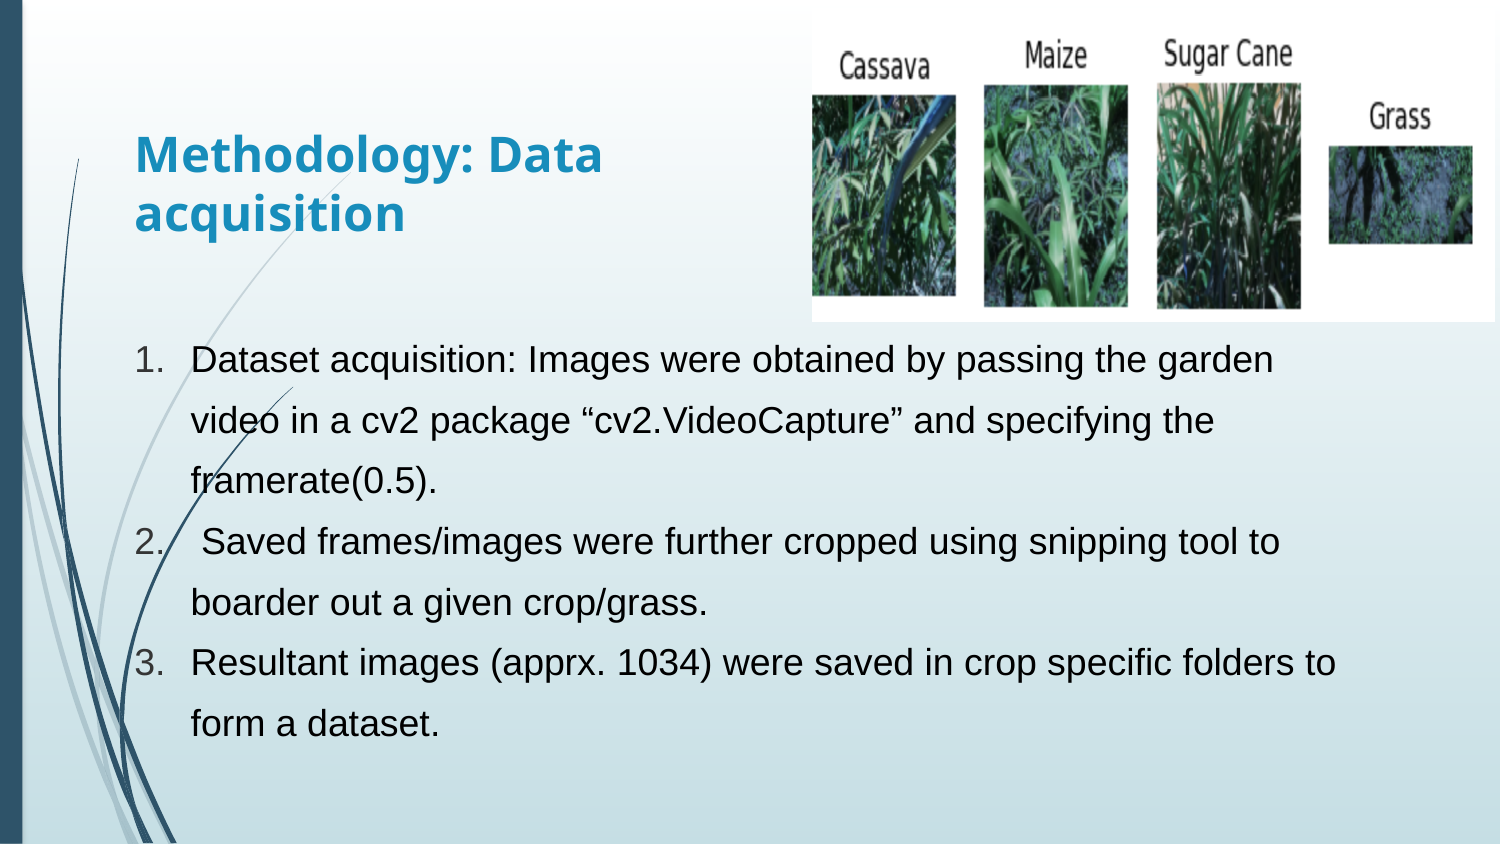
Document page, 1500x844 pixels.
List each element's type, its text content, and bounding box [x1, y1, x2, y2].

list Dataset acquisition: Images were obtained by passing the garden video in a cv2 package “cv2.VideoCapture” and specifying the framerate(0.5). Saved frames/images were further cropped using snipping tool to boarder out a given crop/grass. Resultant images (apprx. 1034) were saved in crop specific folders to form a dataset. [119, 304, 1381, 760]
picture [811, 8, 1495, 322]
title Methodology: Data acquisition [119, 108, 750, 258]
